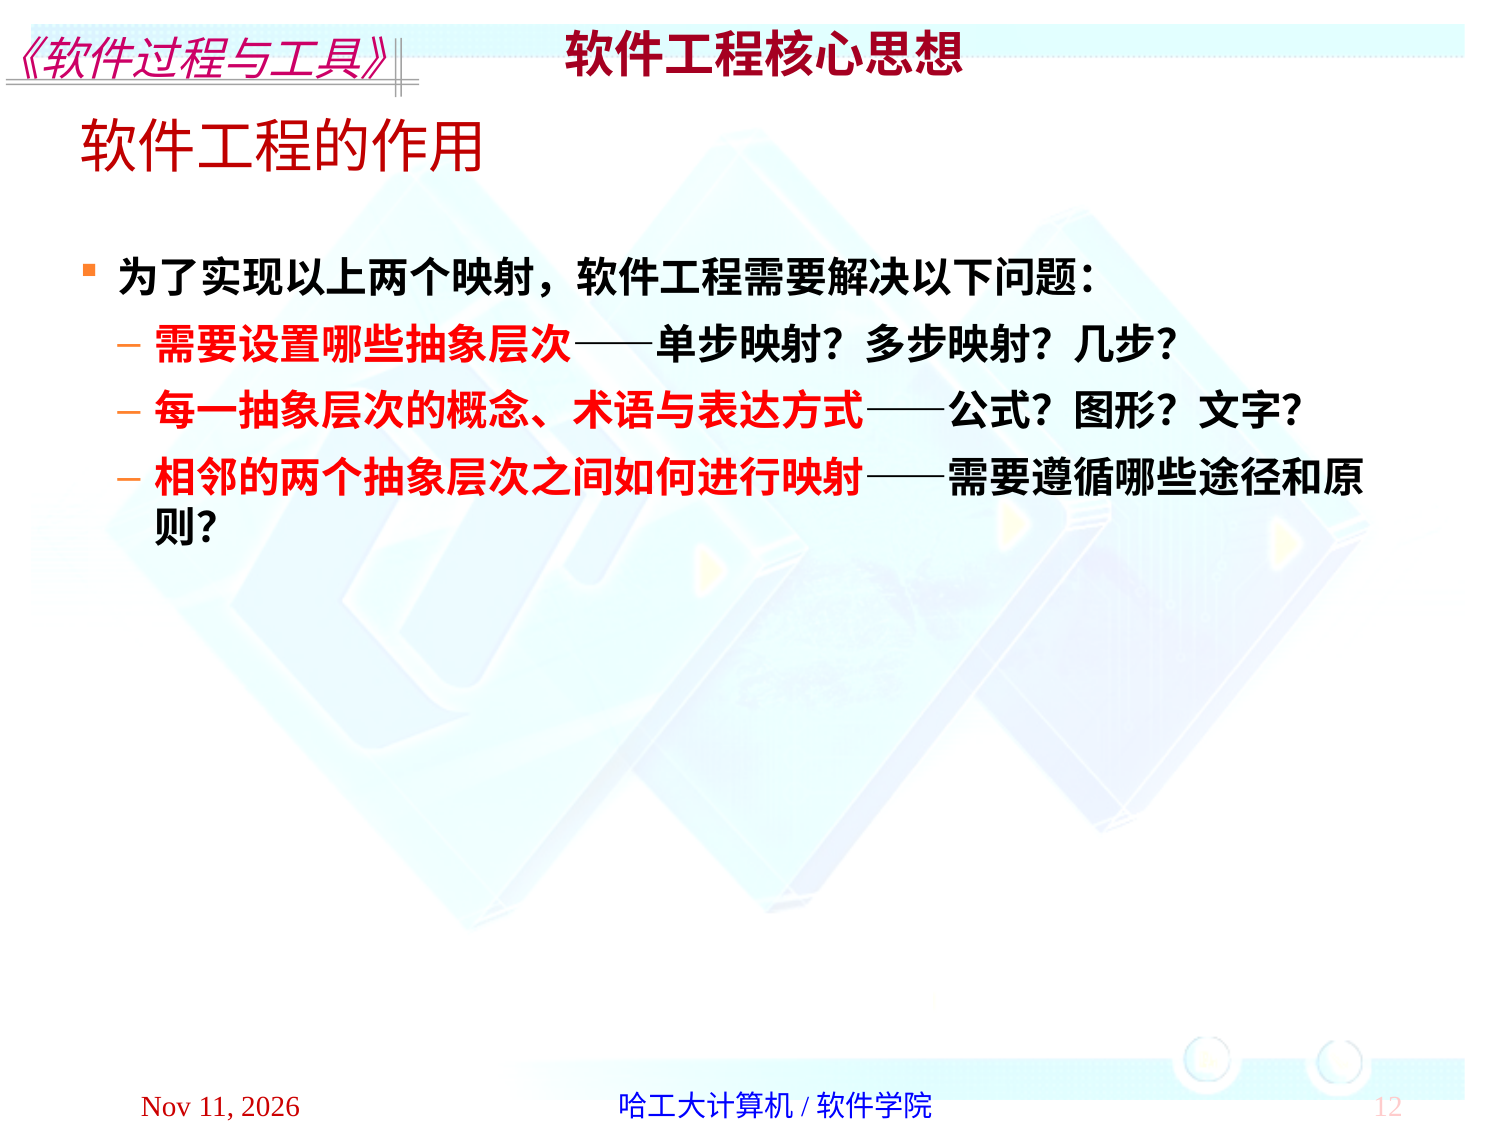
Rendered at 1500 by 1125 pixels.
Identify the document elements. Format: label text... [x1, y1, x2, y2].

text_box 软件工程核心思想 [389, 15, 1140, 90]
text_box 软件工程的作用 [64, 101, 1415, 209]
text_box 为了实现以上两个映射，软件工程需要解决以下问题： 需要设置哪些抽象层次——单步映射？多步映射？几步？ 每一抽象层次的概念、术语与表达方式——公式？图形？文字？ 相邻的两个抽象层次之间如何进行映射——需要遵循哪些途径和原则？ [64, 243, 1412, 1083]
